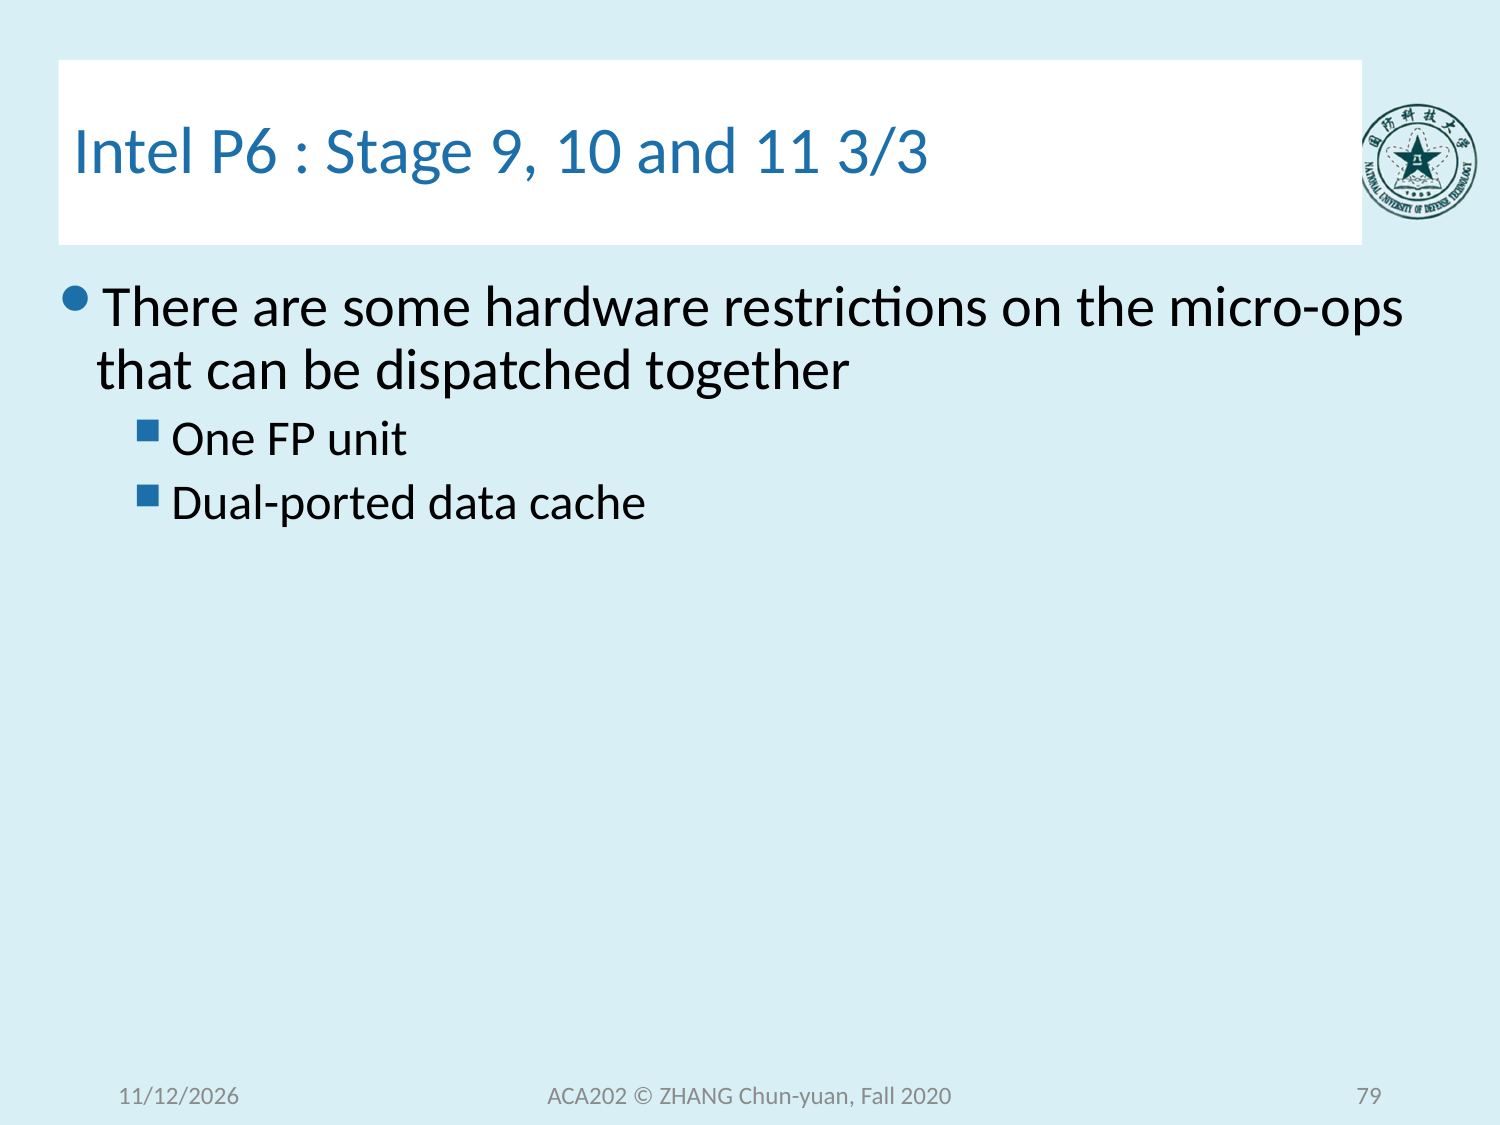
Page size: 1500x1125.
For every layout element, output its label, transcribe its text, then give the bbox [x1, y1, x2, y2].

title Intel P6 : Stage 9, 10 and 11 3/3 [58, 59, 1363, 245]
list There are some hardware restrictions on the micro-ops that can be dispatched together One FP unit Dual-ported data cache [43, 268, 1457, 1045]
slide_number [103, 1064, 441, 1125]
picture [1363, 102, 1480, 224]
footer ACA202 © ZHANG Chun-yuan, Fall 2020 [496, 1064, 1004, 1125]
slide_number 79 [1059, 1064, 1397, 1125]
